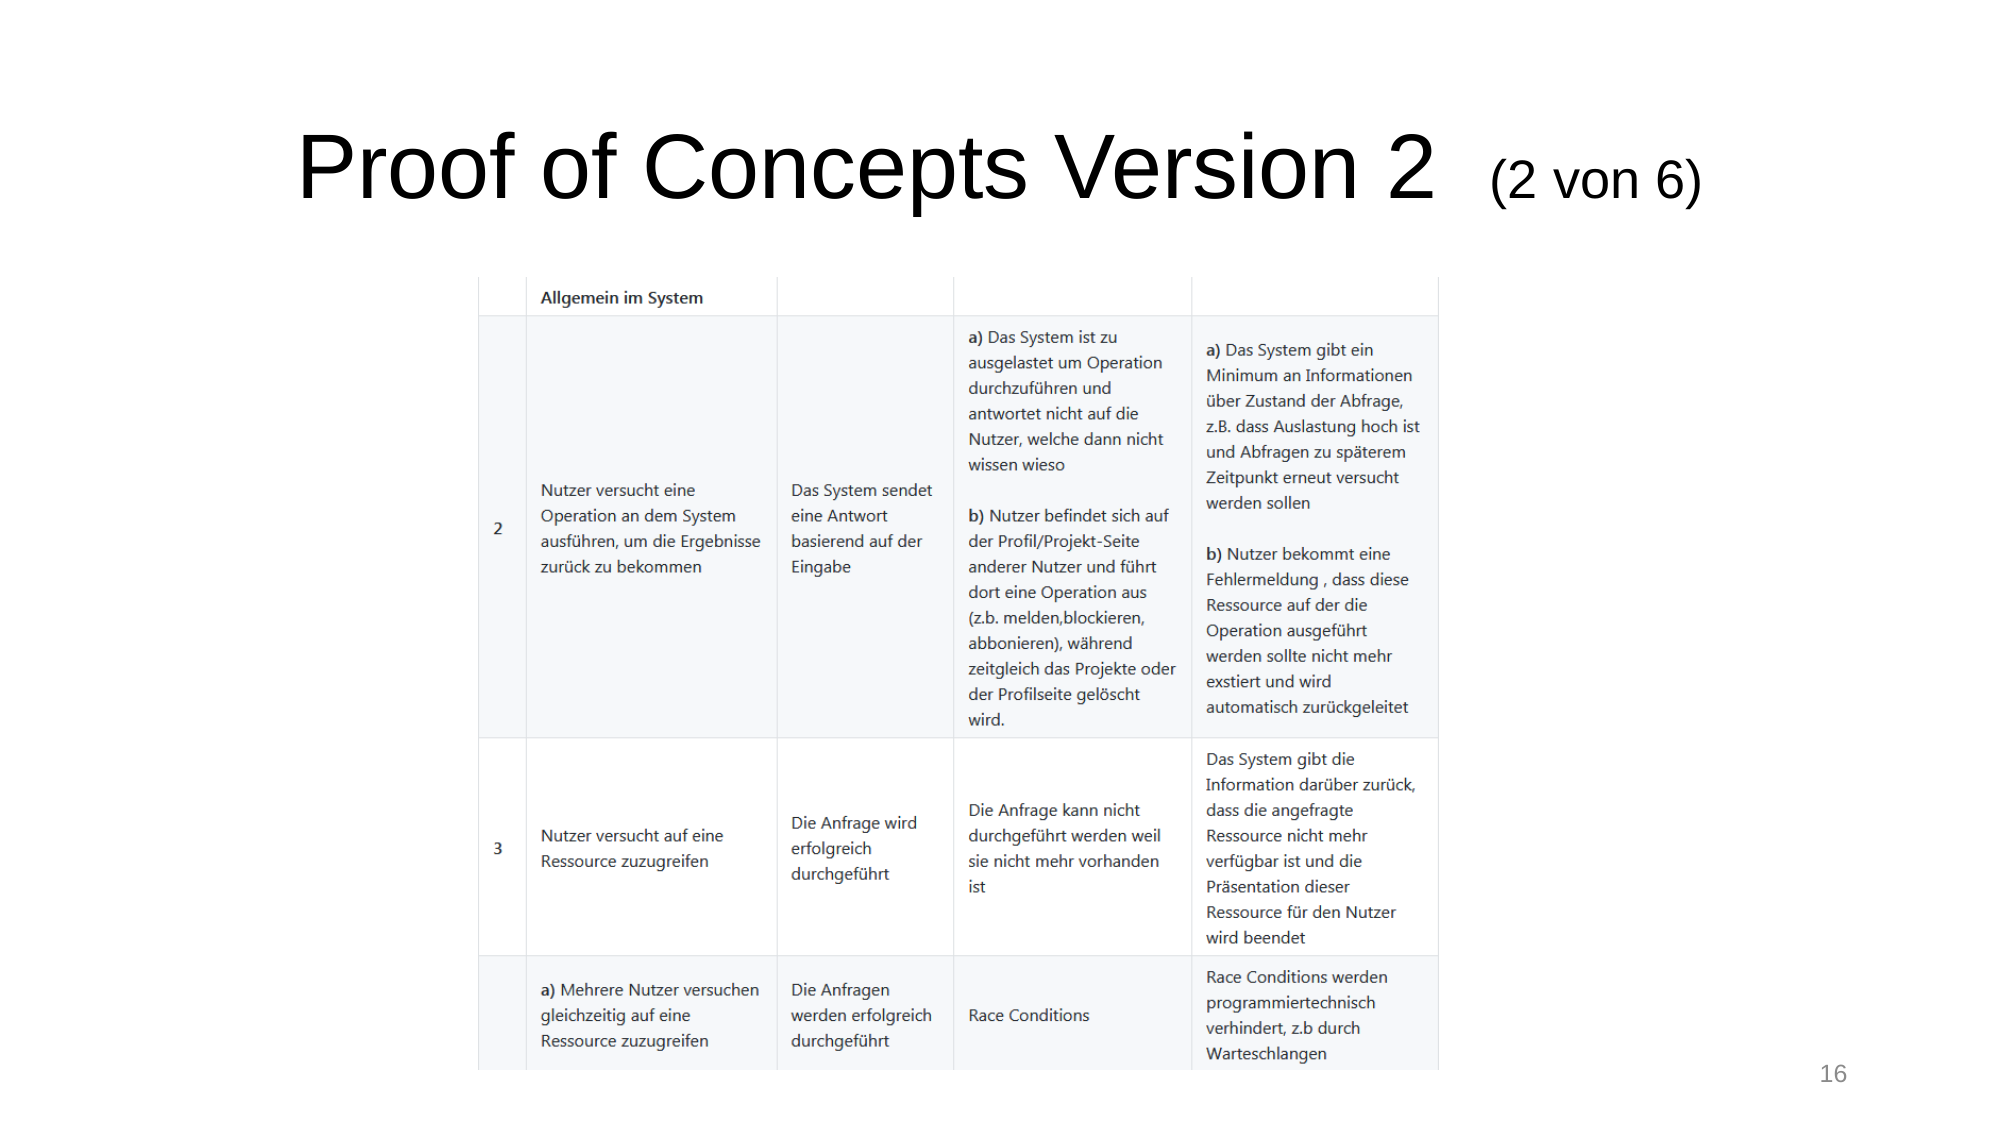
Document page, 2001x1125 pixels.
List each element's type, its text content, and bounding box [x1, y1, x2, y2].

slide_number 16 [1412, 1042, 1863, 1103]
title Proof of Concepts Version 2 (2 von 6) [137, 59, 1863, 278]
picture [477, 277, 1439, 1070]
